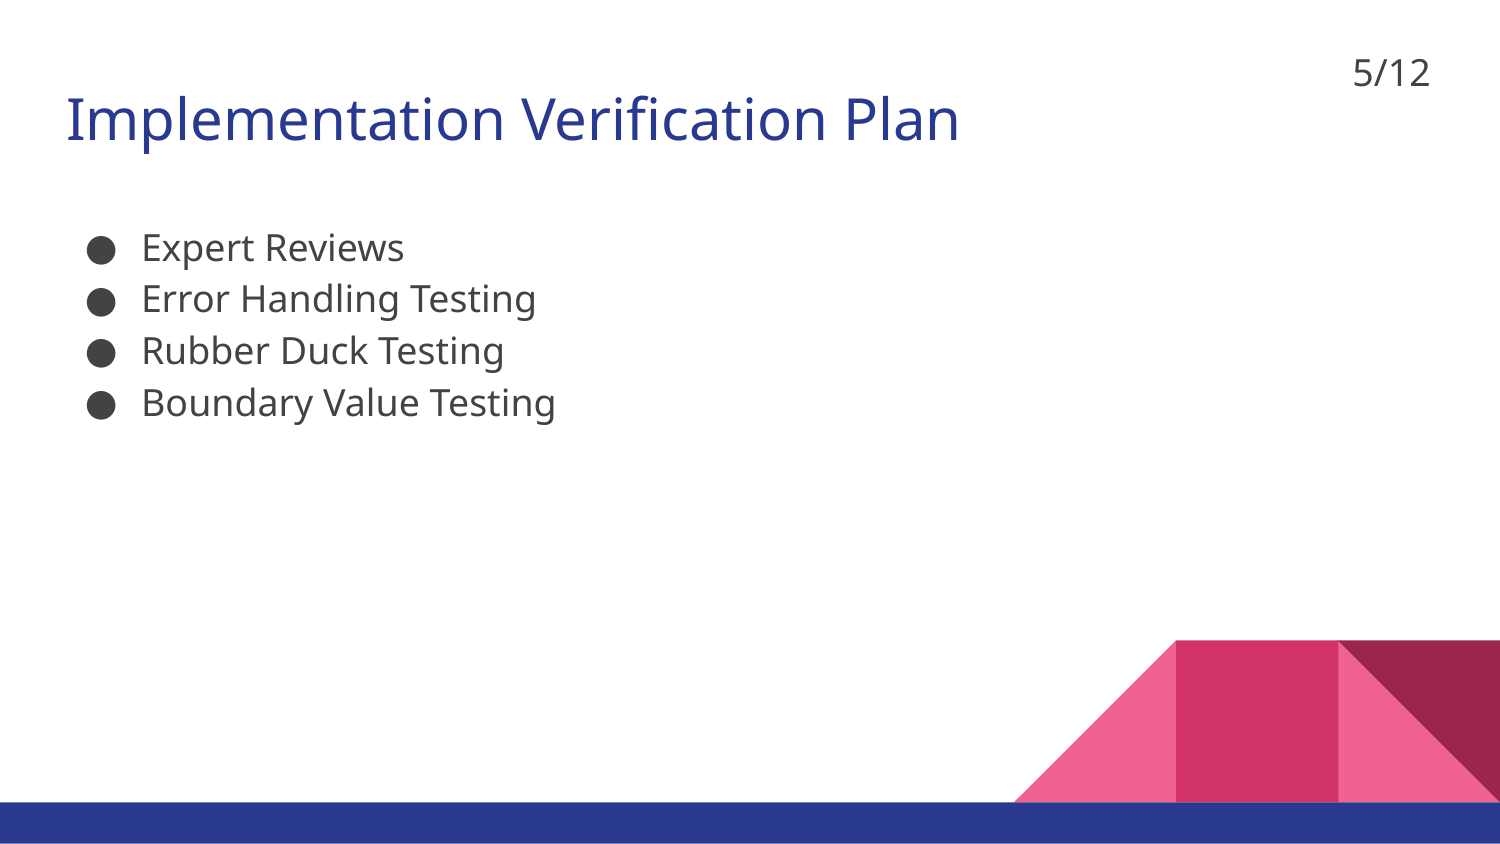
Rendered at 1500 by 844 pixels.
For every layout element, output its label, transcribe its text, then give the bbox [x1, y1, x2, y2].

list Expert Reviews Error Handling Testing Rubber Duck Testing Boundary Value Testing [51, 201, 1449, 750]
title Implementation Verification Plan [51, 67, 1449, 167]
text_box 5/12 [1337, 33, 1480, 90]
